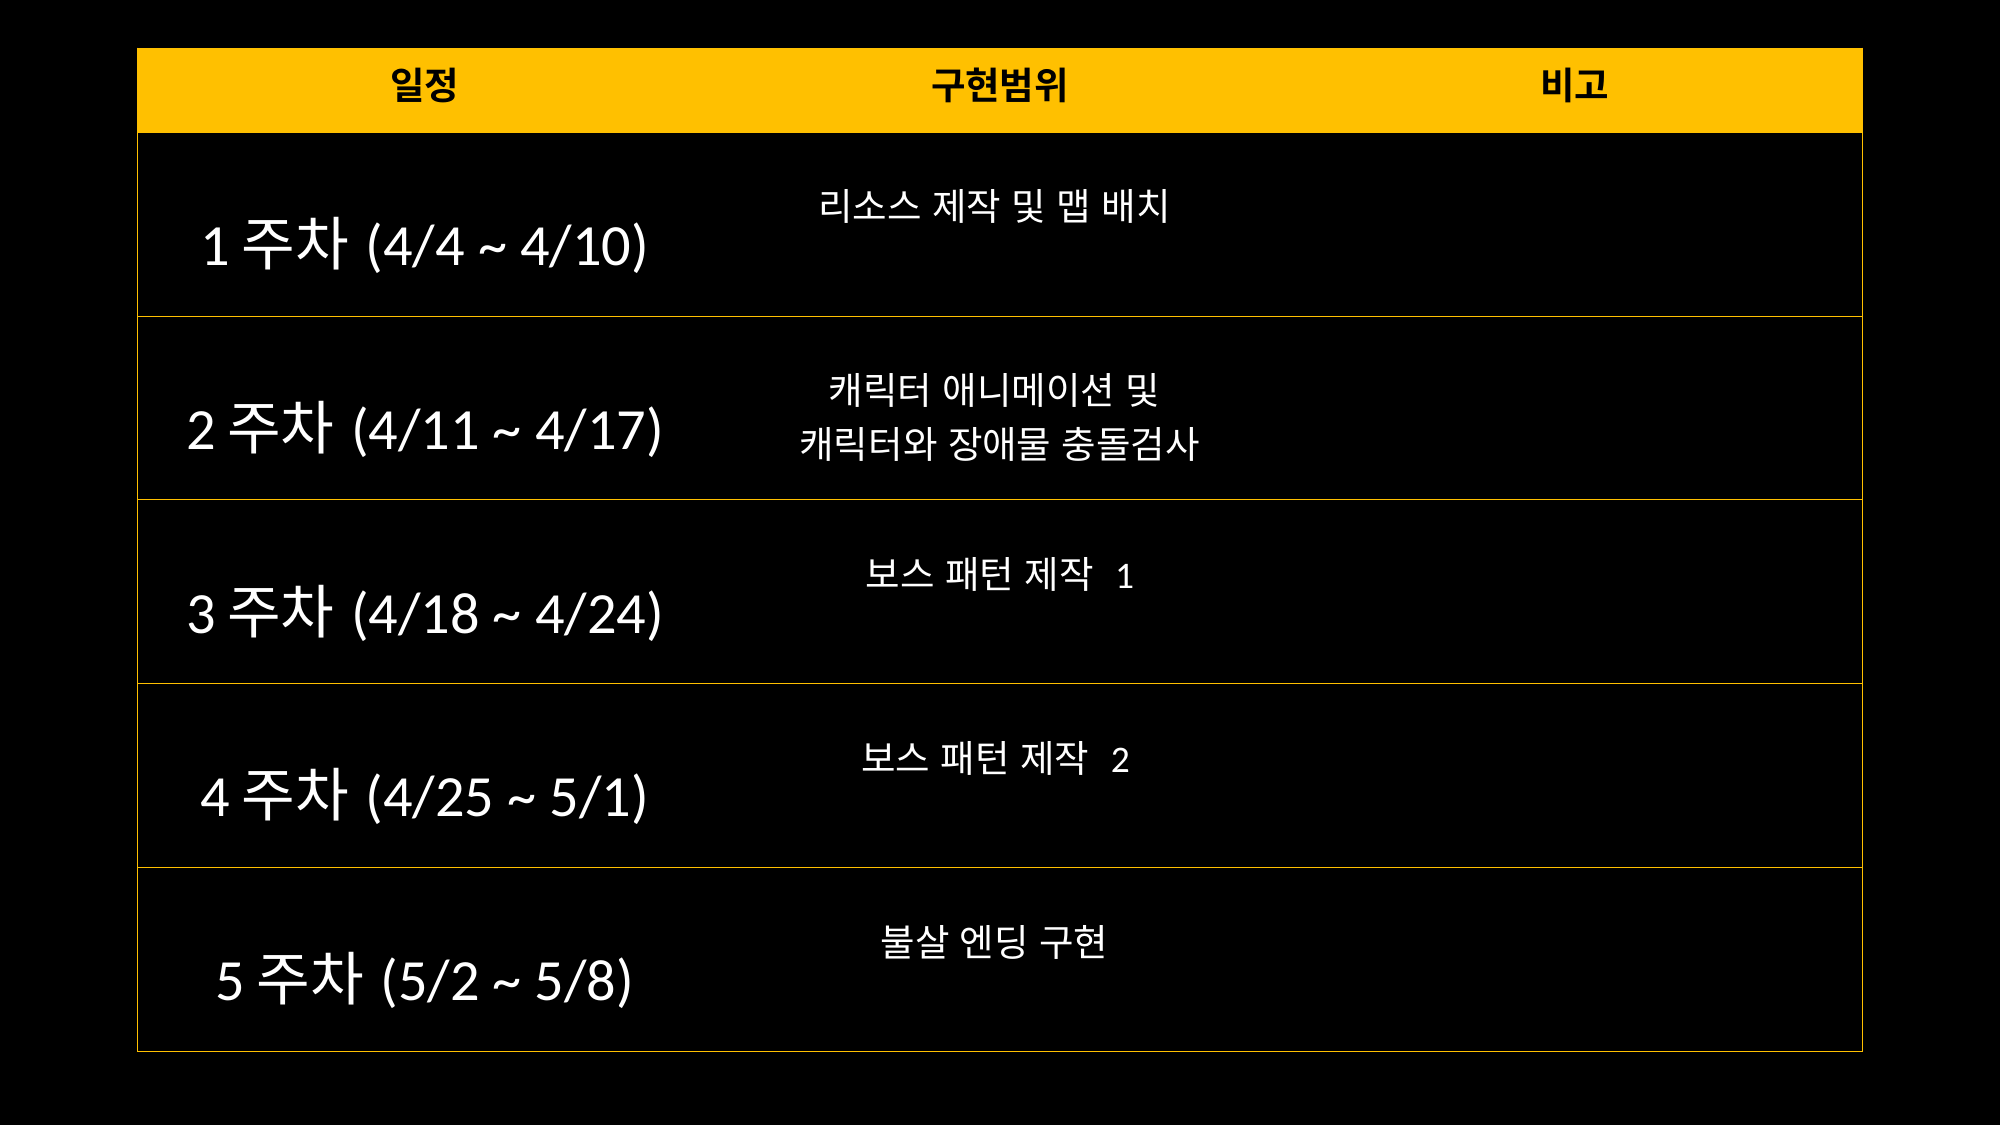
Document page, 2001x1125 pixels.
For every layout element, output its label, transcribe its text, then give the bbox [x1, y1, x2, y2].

table_cell 2주차(4/11 ~ 4/17) [138, 317, 712, 499]
table_cell [1287, 868, 1862, 1051]
table_header 구현범위 [712, 49, 1287, 132]
table_cell [1287, 684, 1862, 867]
table_header 일정 [138, 49, 712, 132]
table_cell [1287, 133, 1862, 316]
table_cell [1287, 317, 1862, 499]
table_cell 보스 패턴 제작 1 [712, 500, 1287, 683]
table_cell 캐릭터 애니메이션 및 캐릭터와 장애물 충돌검사 [712, 317, 1287, 499]
table_cell 리소스 제작 및 맵 배치 [712, 133, 1287, 316]
table_header 비고 [1287, 49, 1862, 132]
table_cell [1287, 500, 1862, 683]
table_cell 3주차(4/18 ~ 4/24) [138, 500, 712, 683]
table_cell 4주차(4/25 ~ 5/1) [138, 684, 712, 867]
table_cell 불살 엔딩 구현 [712, 868, 1287, 1051]
table_cell 1주차(4/4 ~ 4/10) [138, 133, 712, 316]
table_cell 보스 패턴 제작 2 [712, 684, 1287, 867]
table_cell 5주차(5/2 ~ 5/8) [138, 868, 712, 1051]
